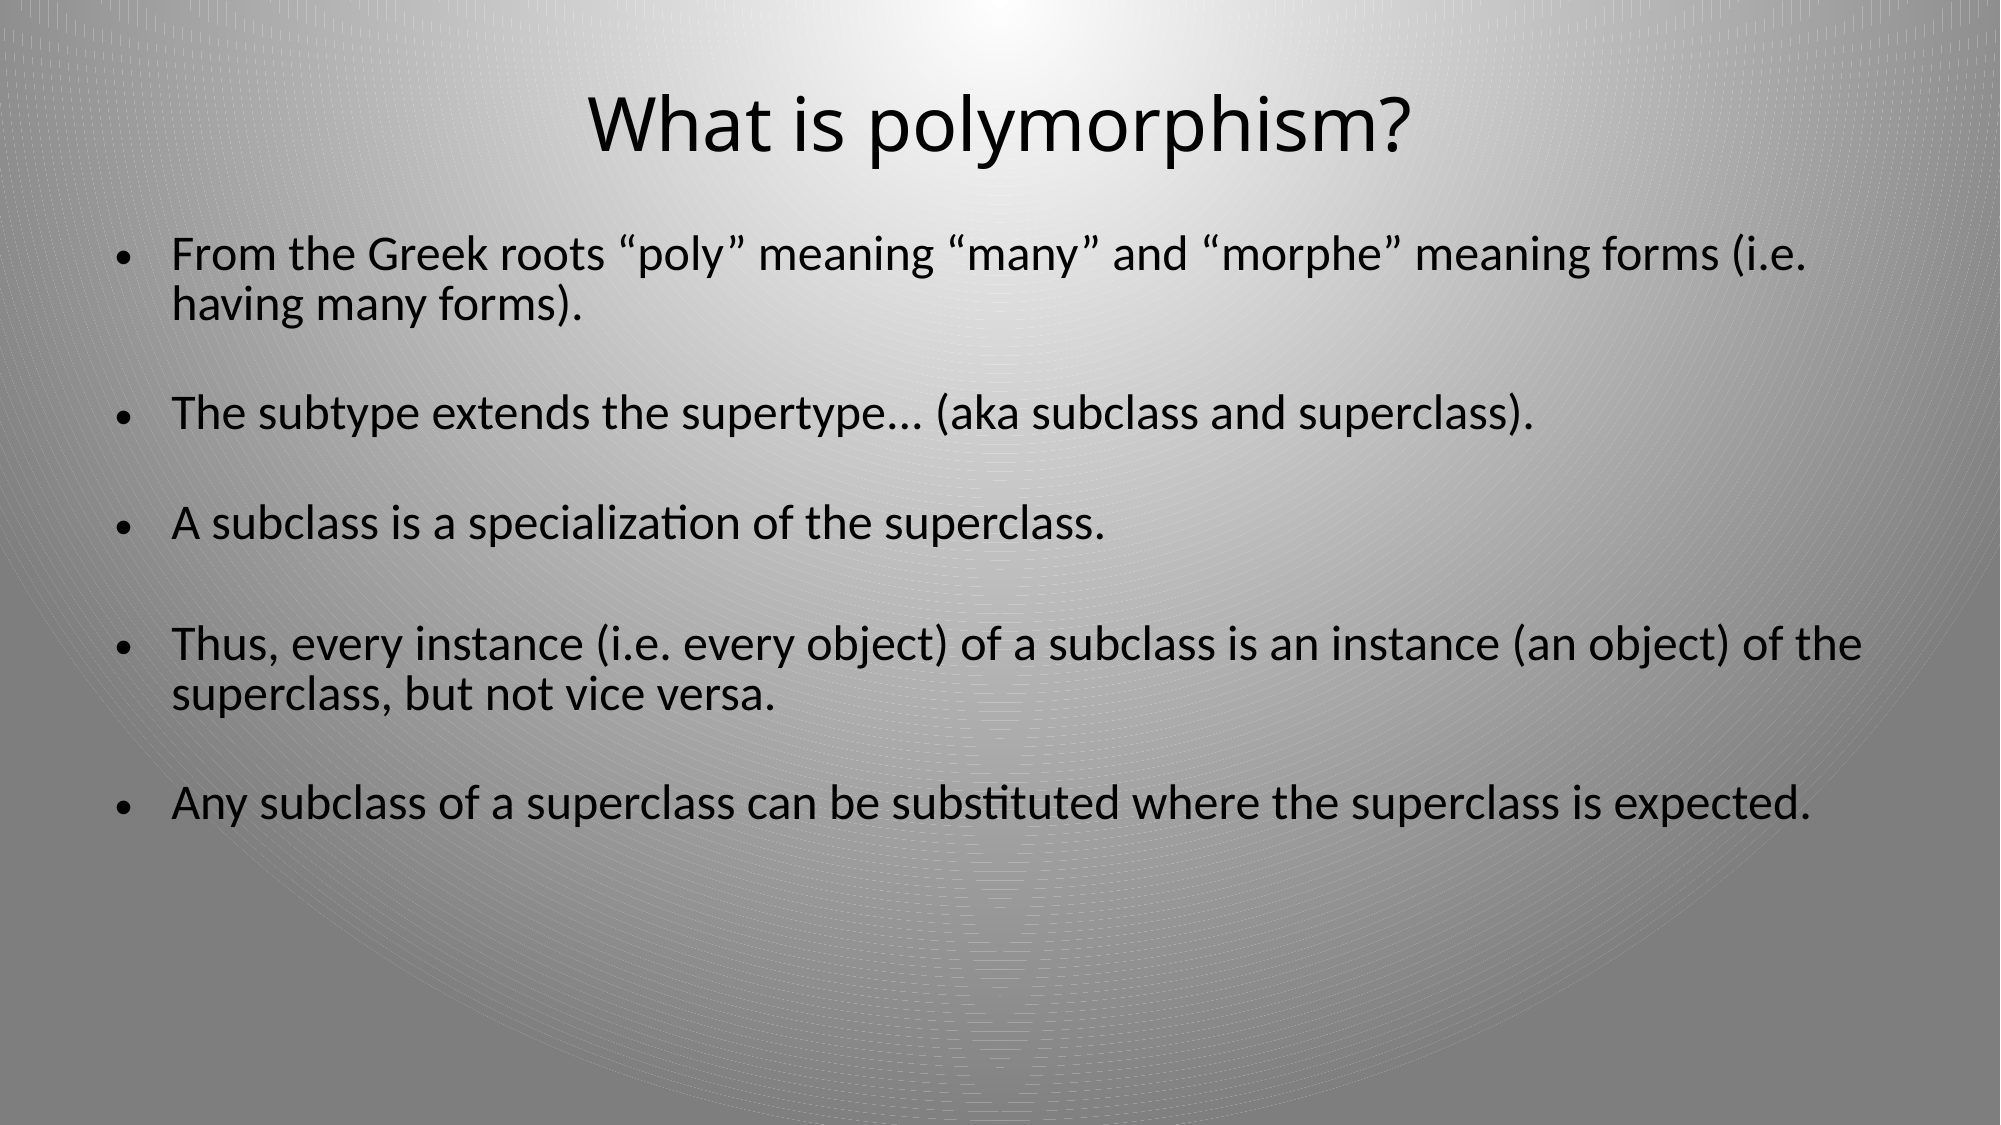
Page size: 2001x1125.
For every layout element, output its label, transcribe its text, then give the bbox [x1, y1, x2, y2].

title What is polymorphism? [99, 45, 1900, 200]
list From the Greek roots “poly” meaning “many” and “morphe” meaning forms (i.e. having many forms). The subtype extends the supertype... (aka subclass and superclass). A subclass is a specialization of the superclass. Thus, every instance (i.e. every object) of a subclass is an instance (an object) of the superclass, but not vice versa. Any subclass of a superclass can be substituted where the superclass is expected. [99, 224, 1900, 1013]
